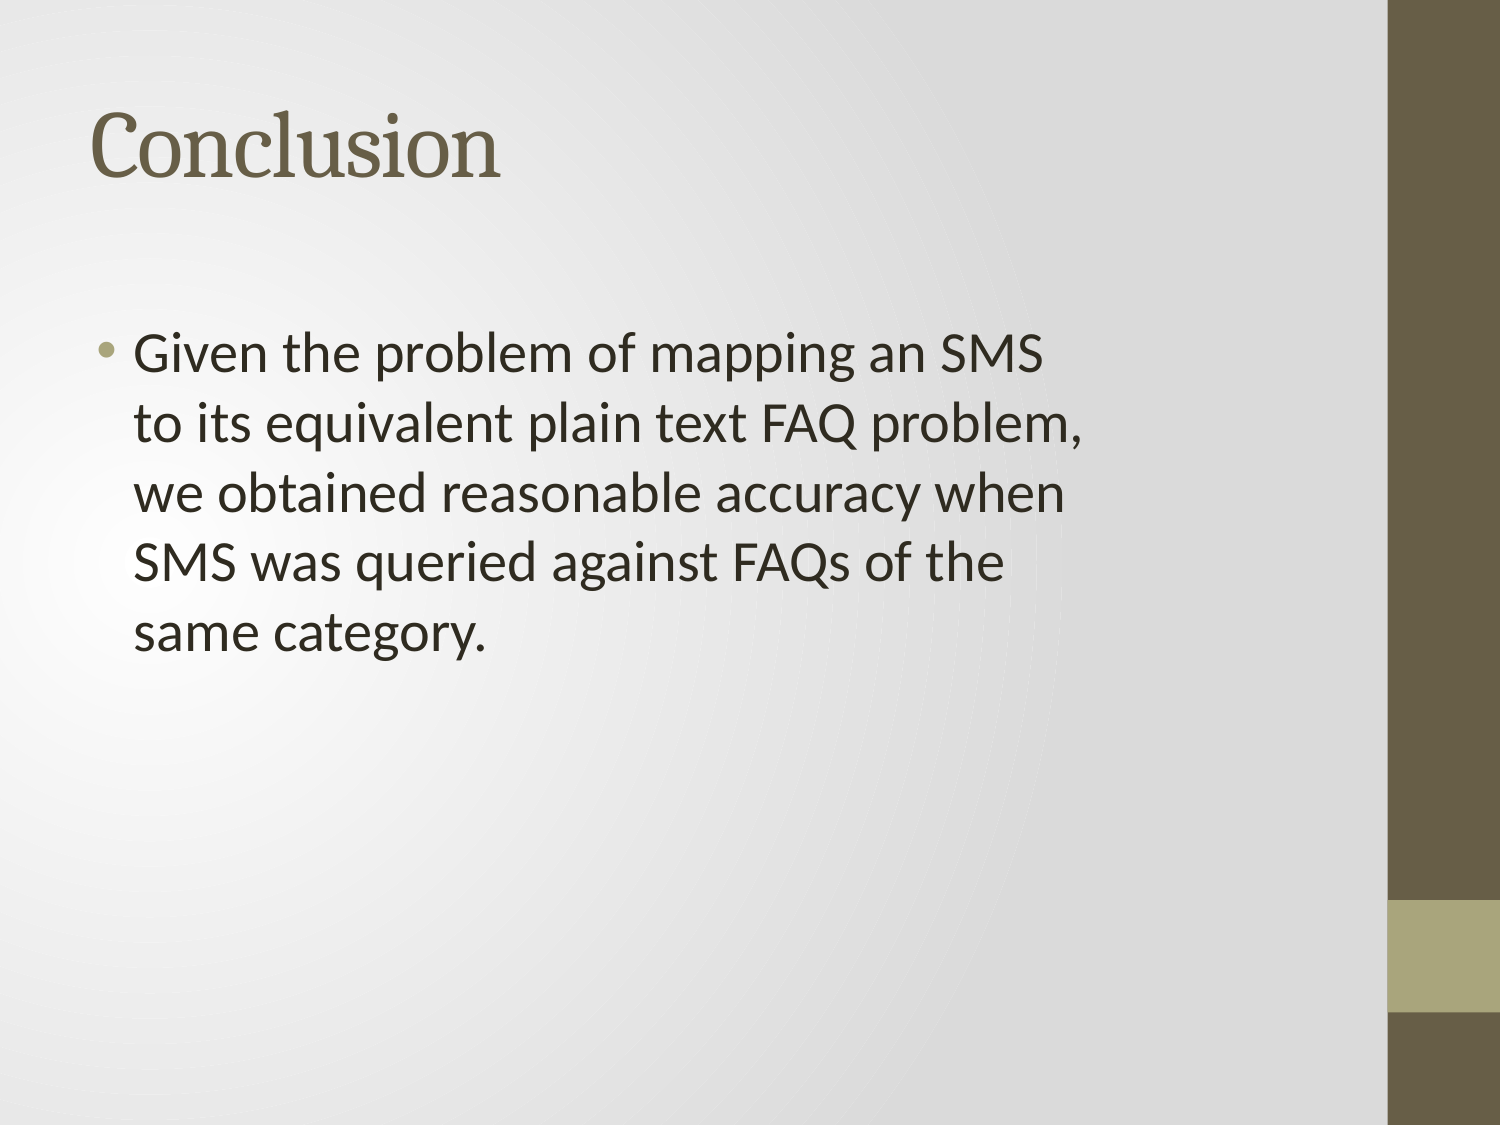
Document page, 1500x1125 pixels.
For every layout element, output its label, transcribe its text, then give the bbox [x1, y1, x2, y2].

list Given the problem of mapping an SMS to its equivalent plain text FAQ problem, we obtained reasonable accuracy when SMS was queried against FAQs of the same category. [62, 224, 1113, 1013]
title Conclusion [75, 45, 1325, 233]
